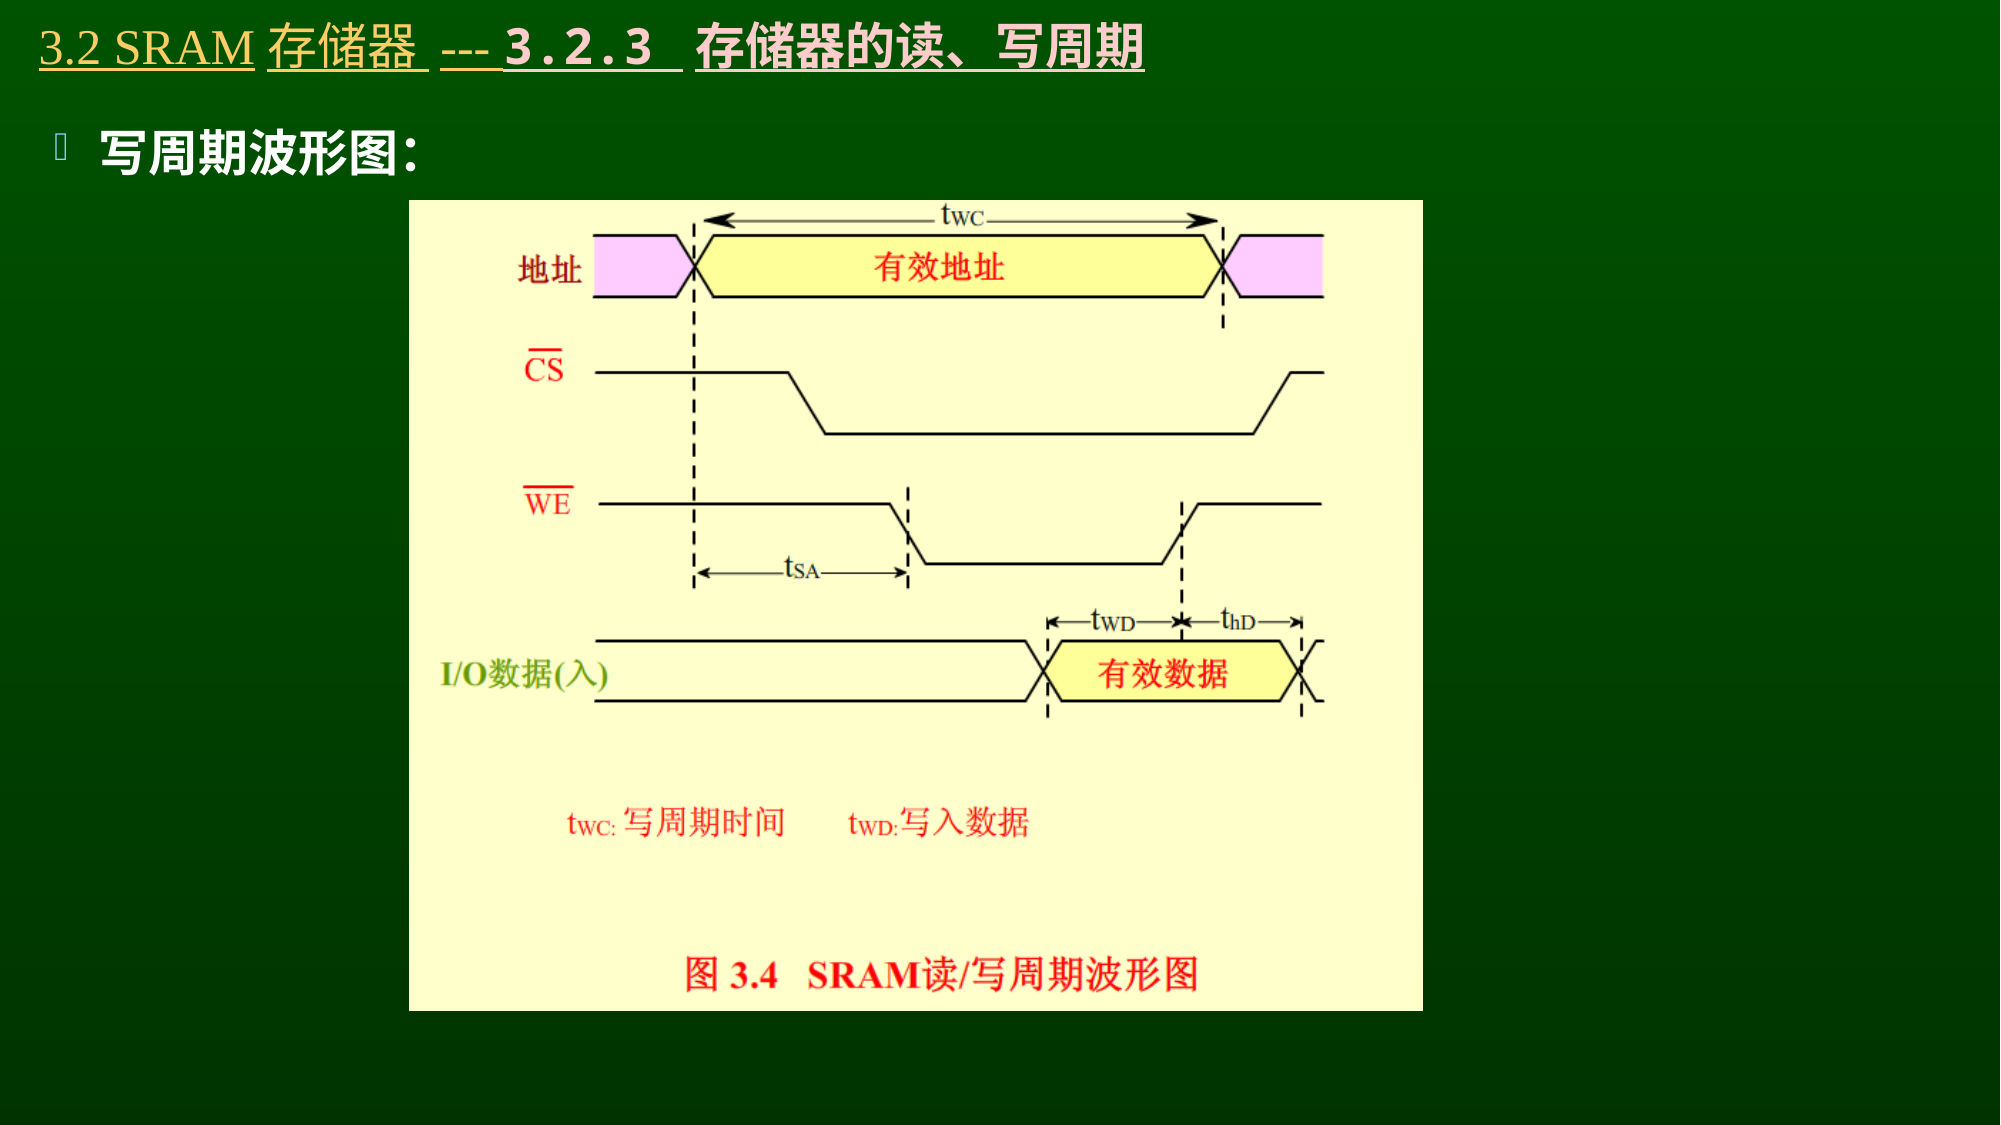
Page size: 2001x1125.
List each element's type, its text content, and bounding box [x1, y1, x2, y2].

title 3.2 SRAM存储器 --- 3.2.3 存储器的读、写周期 [23, 6, 1961, 83]
picture [408, 200, 1423, 1011]
list 写周期波形图： [39, 101, 1961, 1094]
